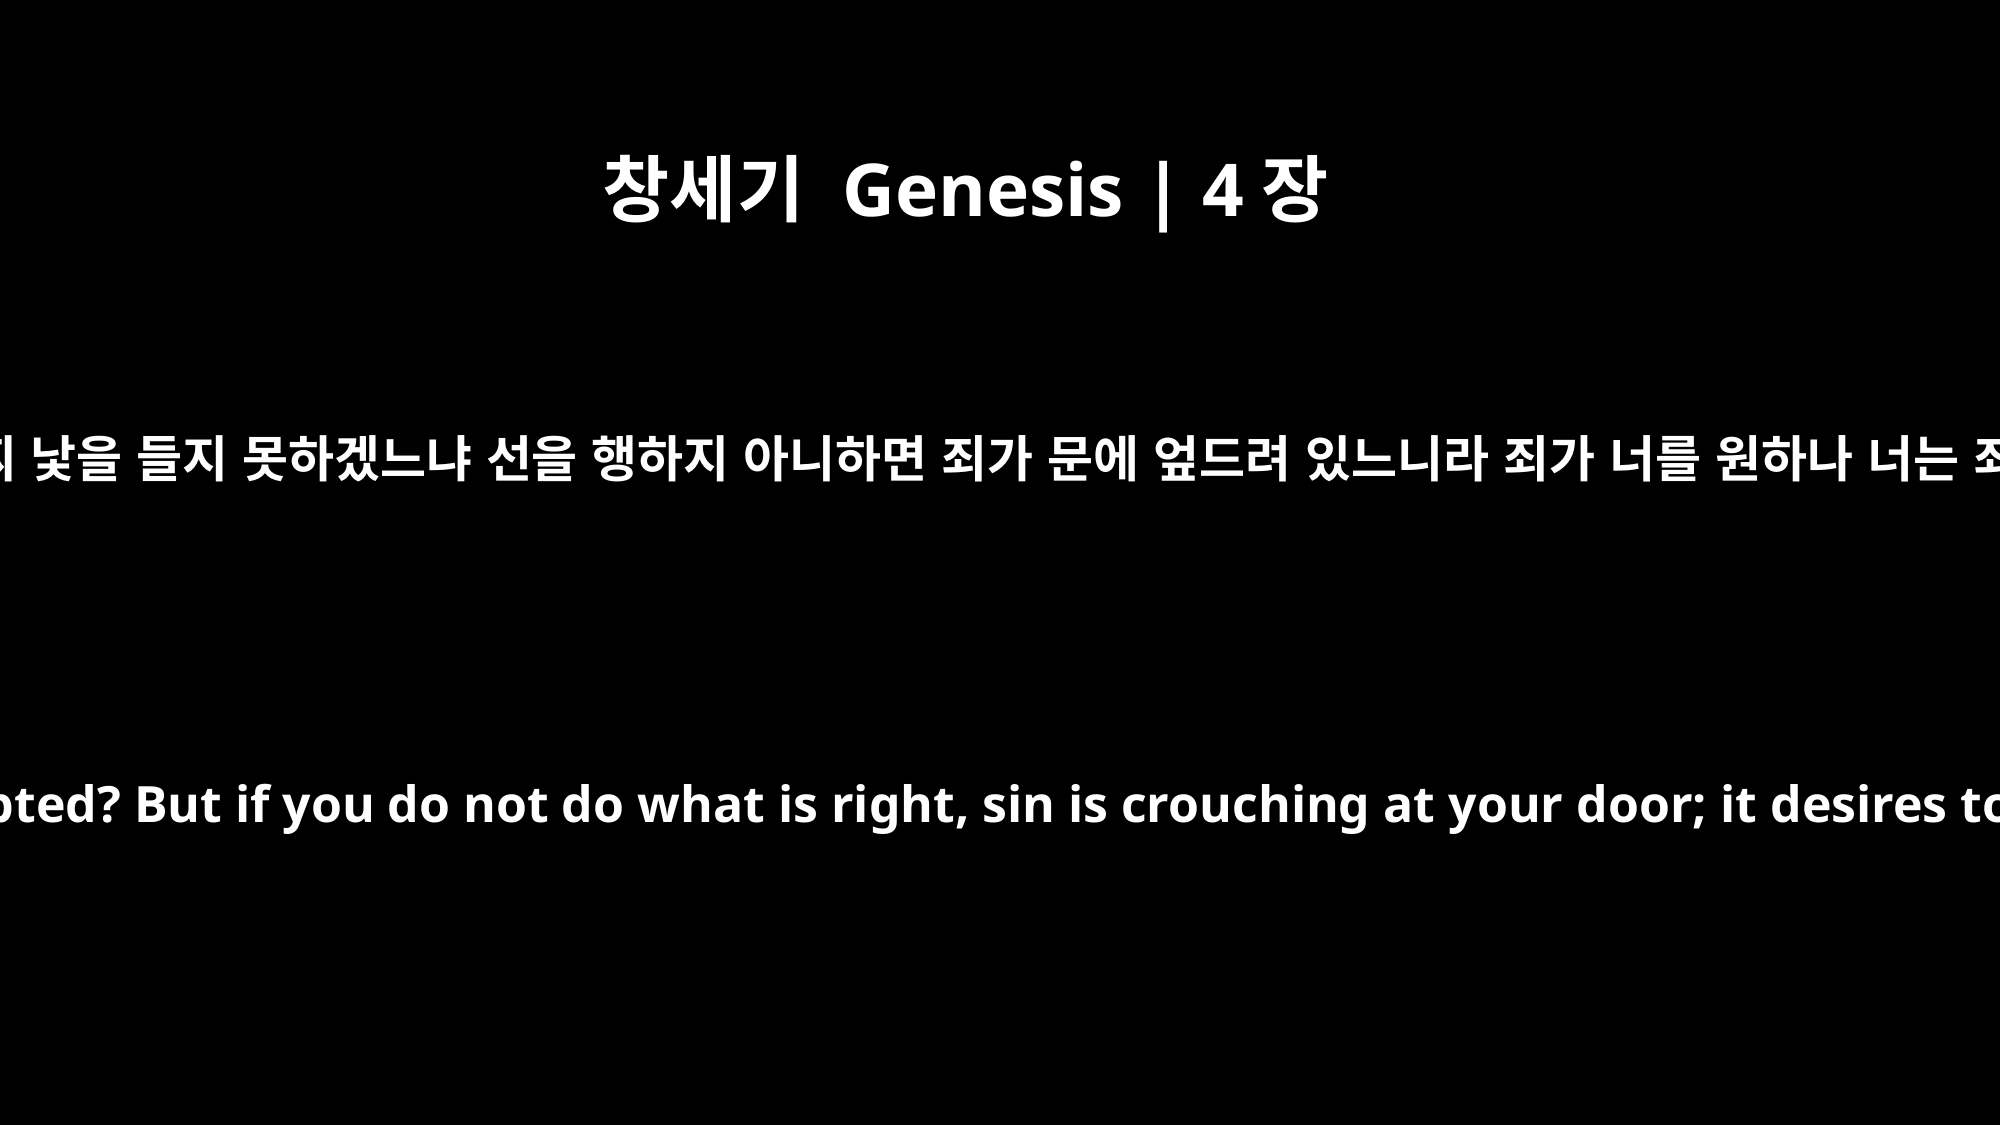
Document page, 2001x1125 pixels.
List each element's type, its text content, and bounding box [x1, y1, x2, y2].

text_box 창세기 Genesis | 4장 [587, 136, 1345, 239]
text_box If you do what is right, will you not be accepted? But if you do not do what is right, sin is crouching at your door; it desires to have you, but you must master it." [0, 764, 2000, 840]
text_box 7 네가 선을 행하면 어찌 낯을 들지 못하겠느냐 선을 행하지 아니하면 죄가 문에 엎드려 있느니라 죄가 너를 원하나 너는 죄를 다스릴지니라 [0, 359, 2000, 495]
